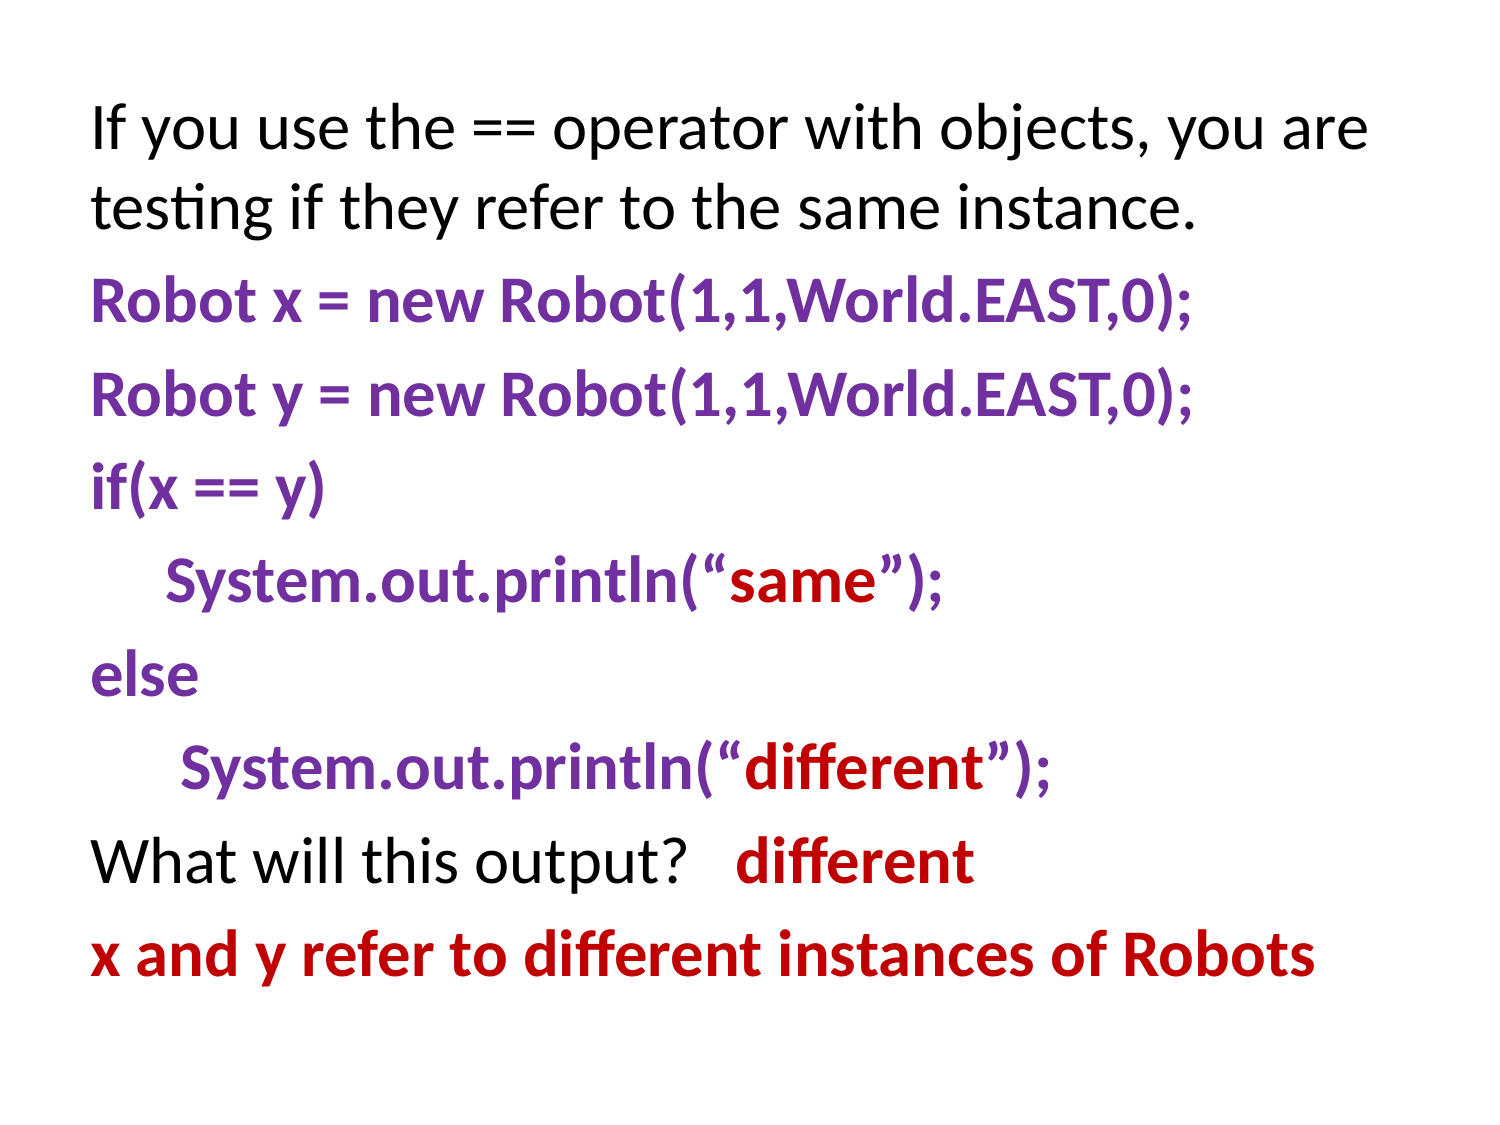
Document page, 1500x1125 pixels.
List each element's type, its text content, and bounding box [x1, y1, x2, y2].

list If you use the == operator with objects, you are testing if they refer to the same instance. Robot x = new Robot(1,1,World.EAST,0); Robot y = new Robot(1,1,World.EAST,0); if(x == y) System.out.println(“same”); else System.out.println(“different”); What will this output? different x and y refer to different instances of Robots [75, 75, 1425, 1005]
